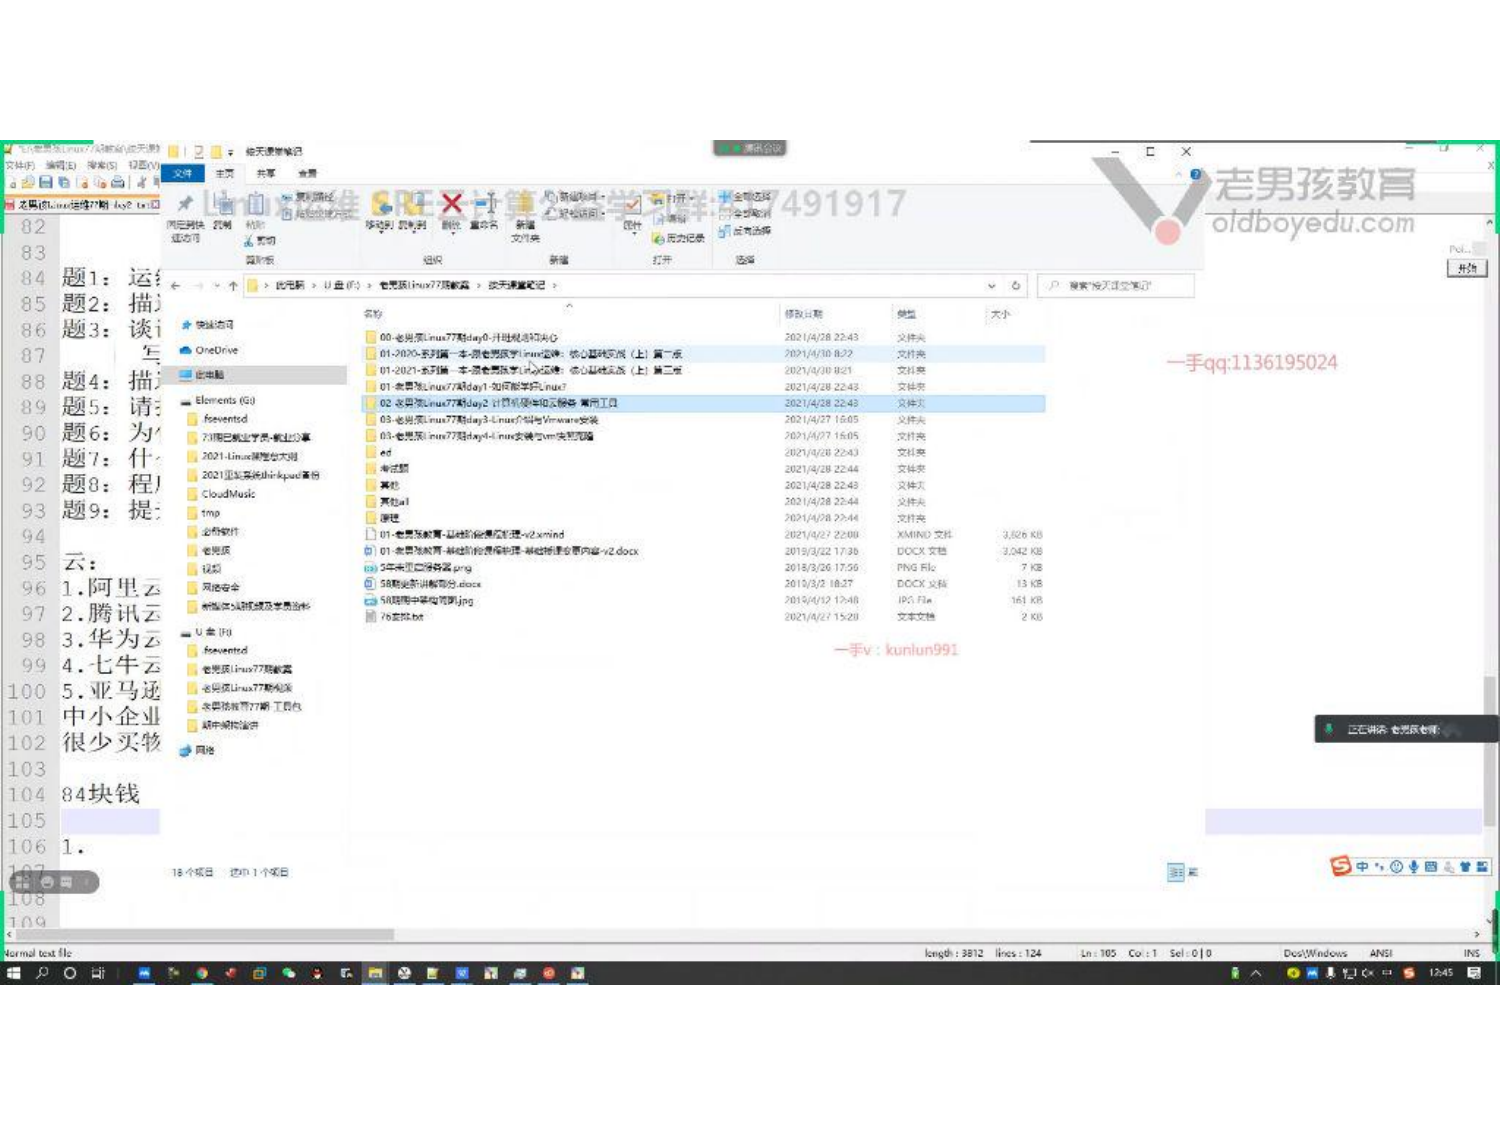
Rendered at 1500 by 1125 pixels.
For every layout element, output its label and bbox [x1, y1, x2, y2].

picture [0, 140, 1500, 985]
